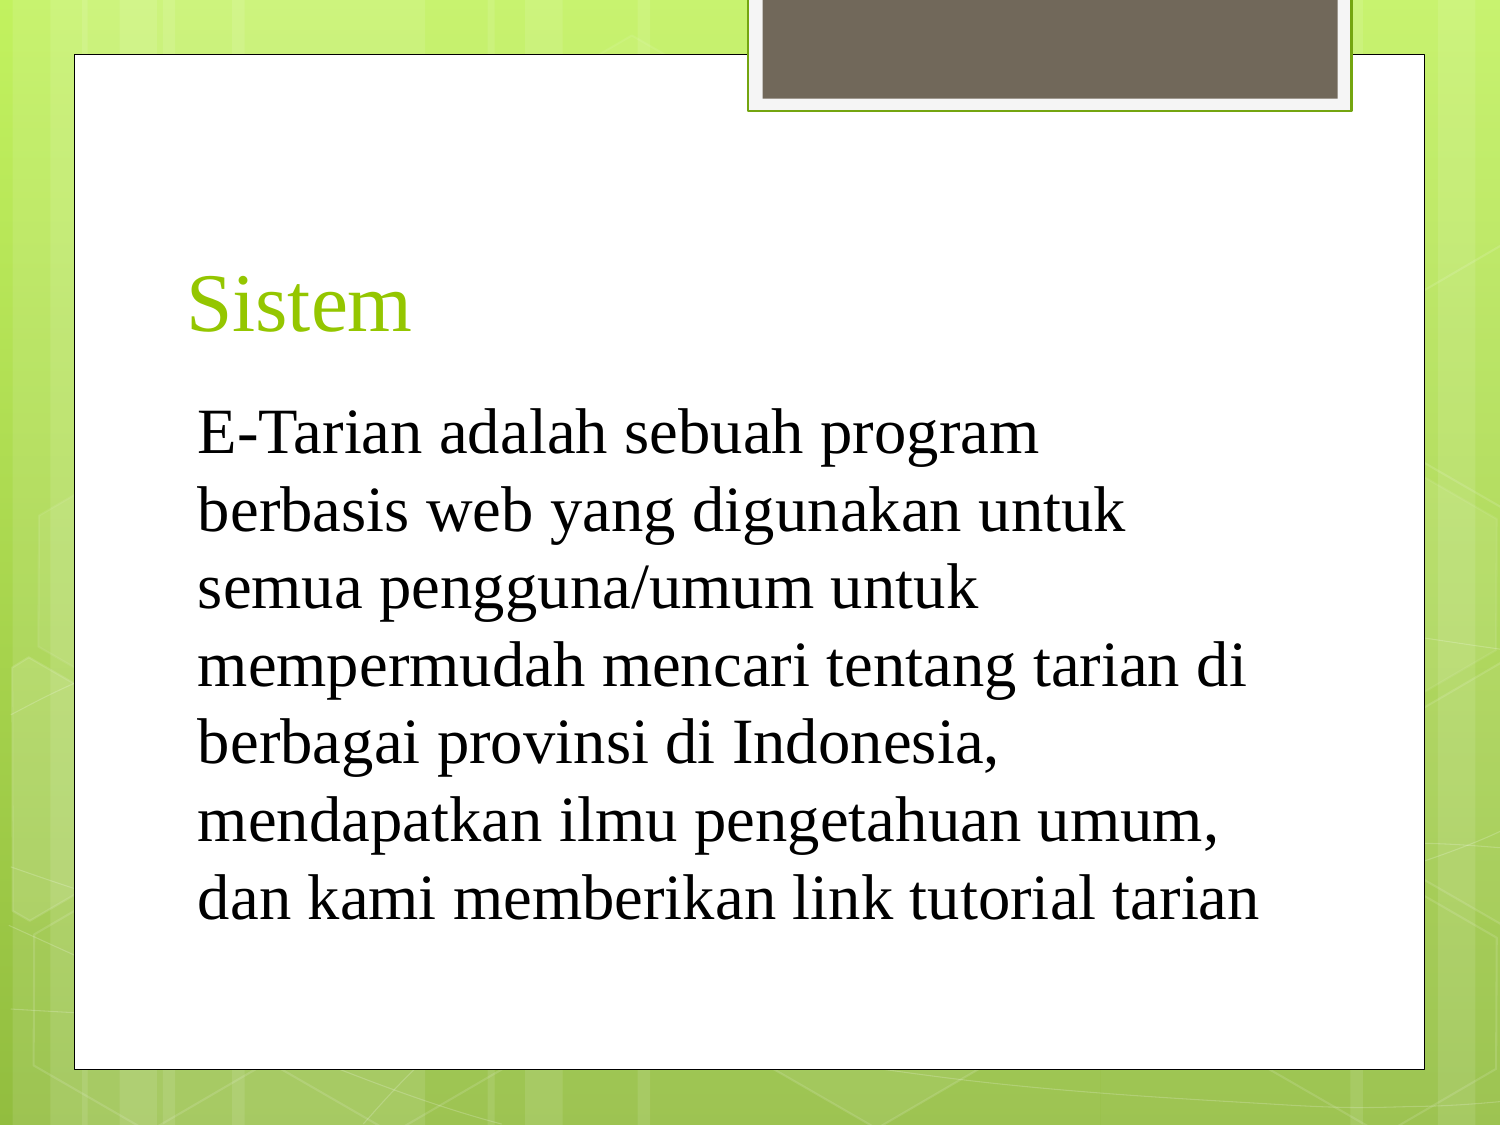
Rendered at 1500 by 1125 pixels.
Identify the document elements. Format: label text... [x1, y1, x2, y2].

title Sistem [171, 168, 1324, 357]
list E-Tarian adalah sebuah program berbasis web yang digunakan untuk semua pengguna/umum untuk mempermudah mencari tentang tarian di berbagai provinsi di Indonesia, mendapatkan ilmu pengetahuan umum, dan kami memberikan link tutorial tarian [171, 381, 1283, 957]
